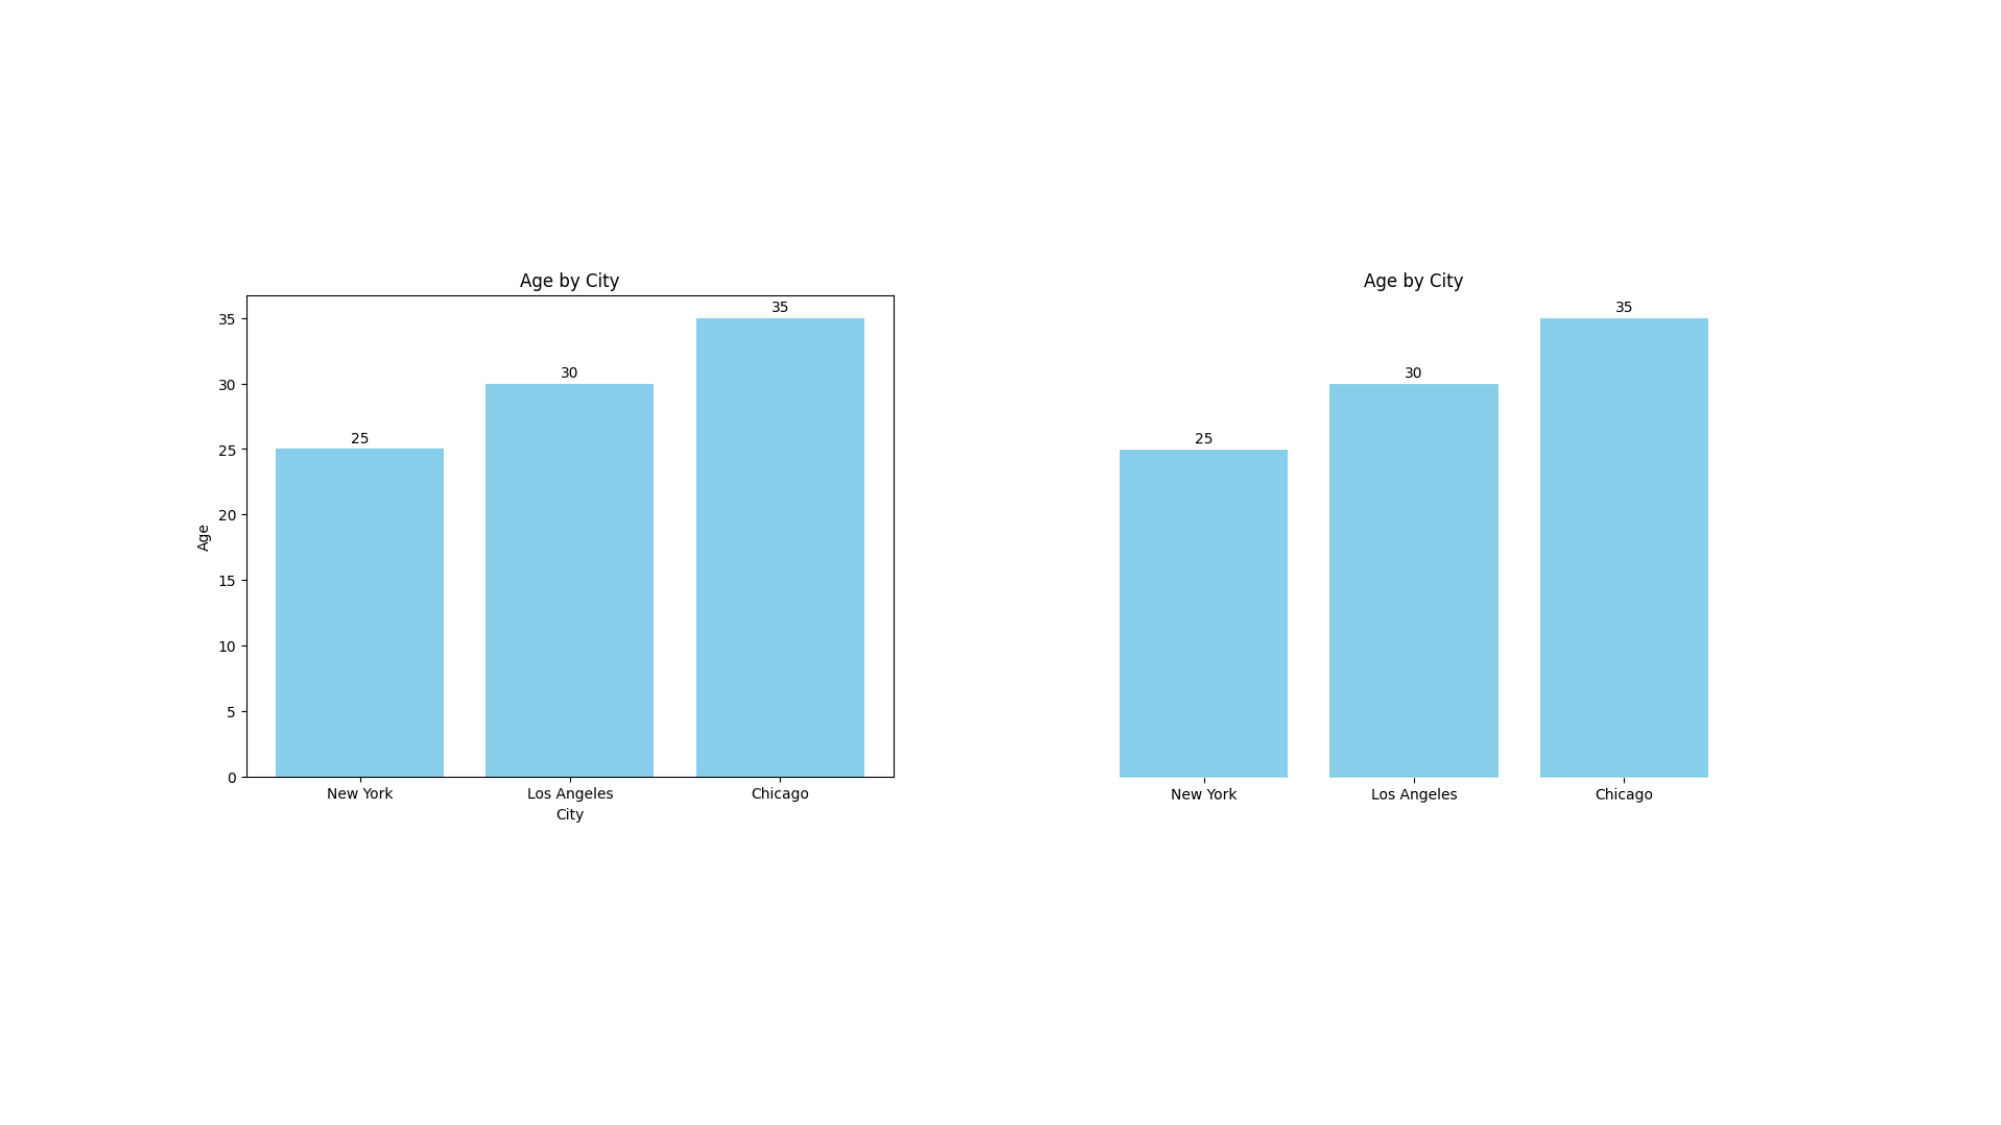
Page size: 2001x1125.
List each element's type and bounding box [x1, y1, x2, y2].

picture [1080, 262, 1748, 813]
picture [187, 262, 903, 832]
